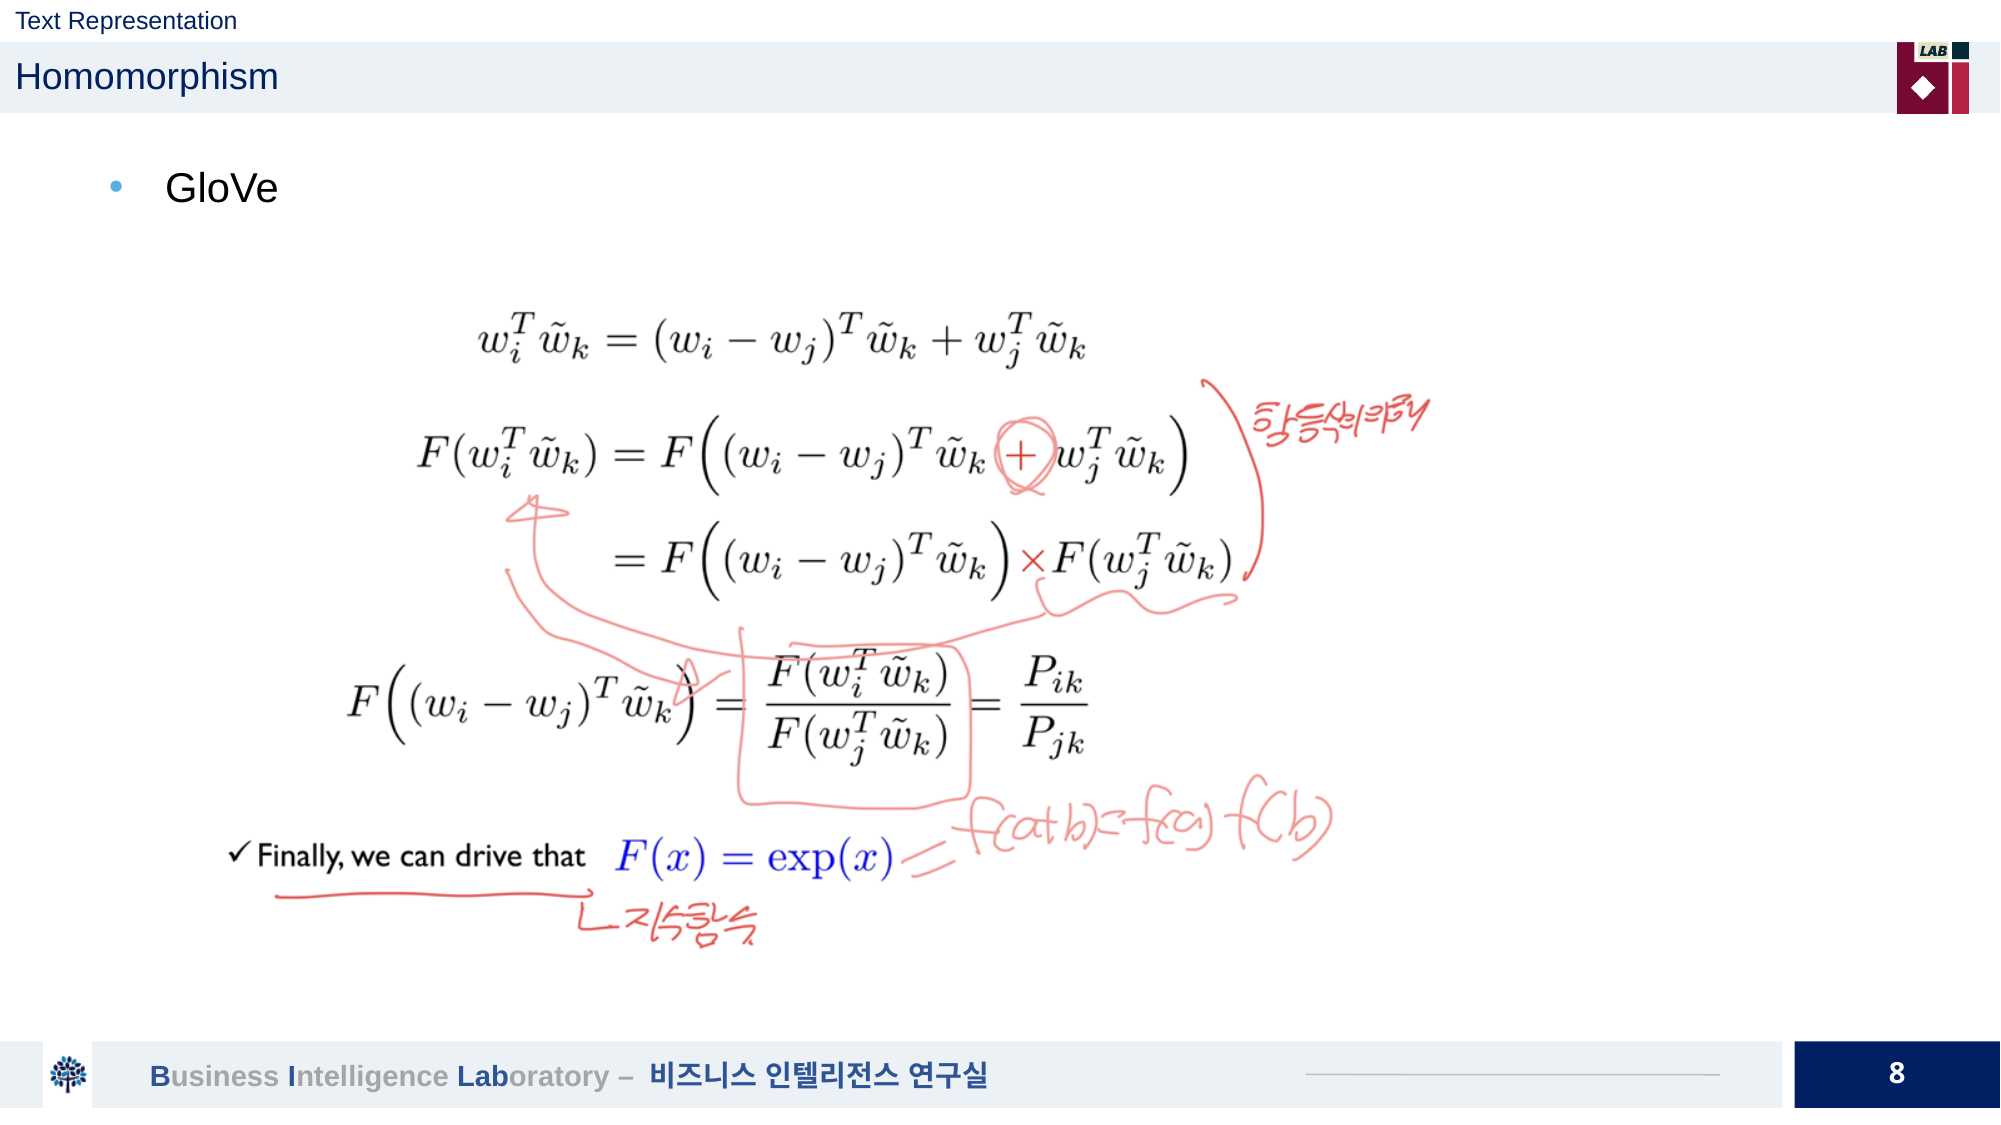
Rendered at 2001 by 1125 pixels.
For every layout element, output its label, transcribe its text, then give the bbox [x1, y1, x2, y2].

slide_number 8 [1825, 1044, 1970, 1105]
title Text Representation [0, 0, 598, 42]
subtitle Homomorphism [0, 42, 1326, 113]
picture [1897, 41, 1969, 114]
picture [183, 267, 1450, 962]
list GloVe [73, 138, 1927, 1028]
picture [43, 1041, 92, 1108]
